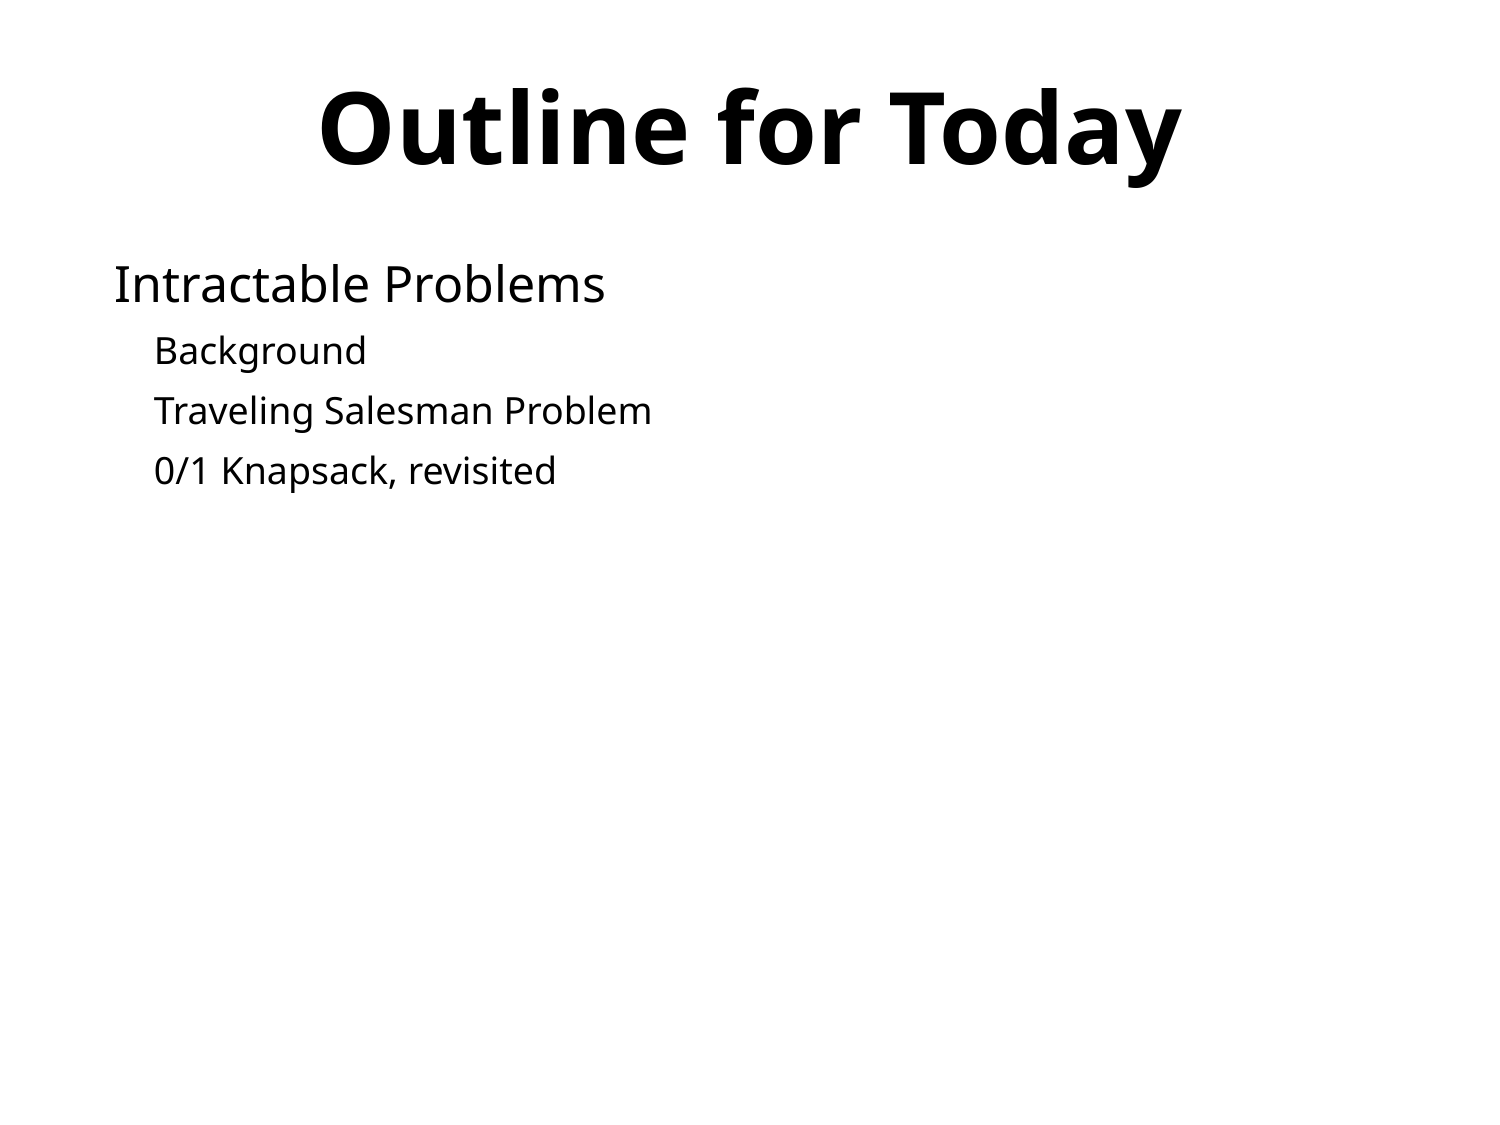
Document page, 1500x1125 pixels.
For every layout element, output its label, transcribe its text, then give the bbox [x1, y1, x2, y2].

subtitle Intractable Problems Background Traveling Salesman Problem 0/1 Knapsack, revisited [99, 237, 1400, 1125]
subtitle Outline for Today [0, 50, 1500, 237]
